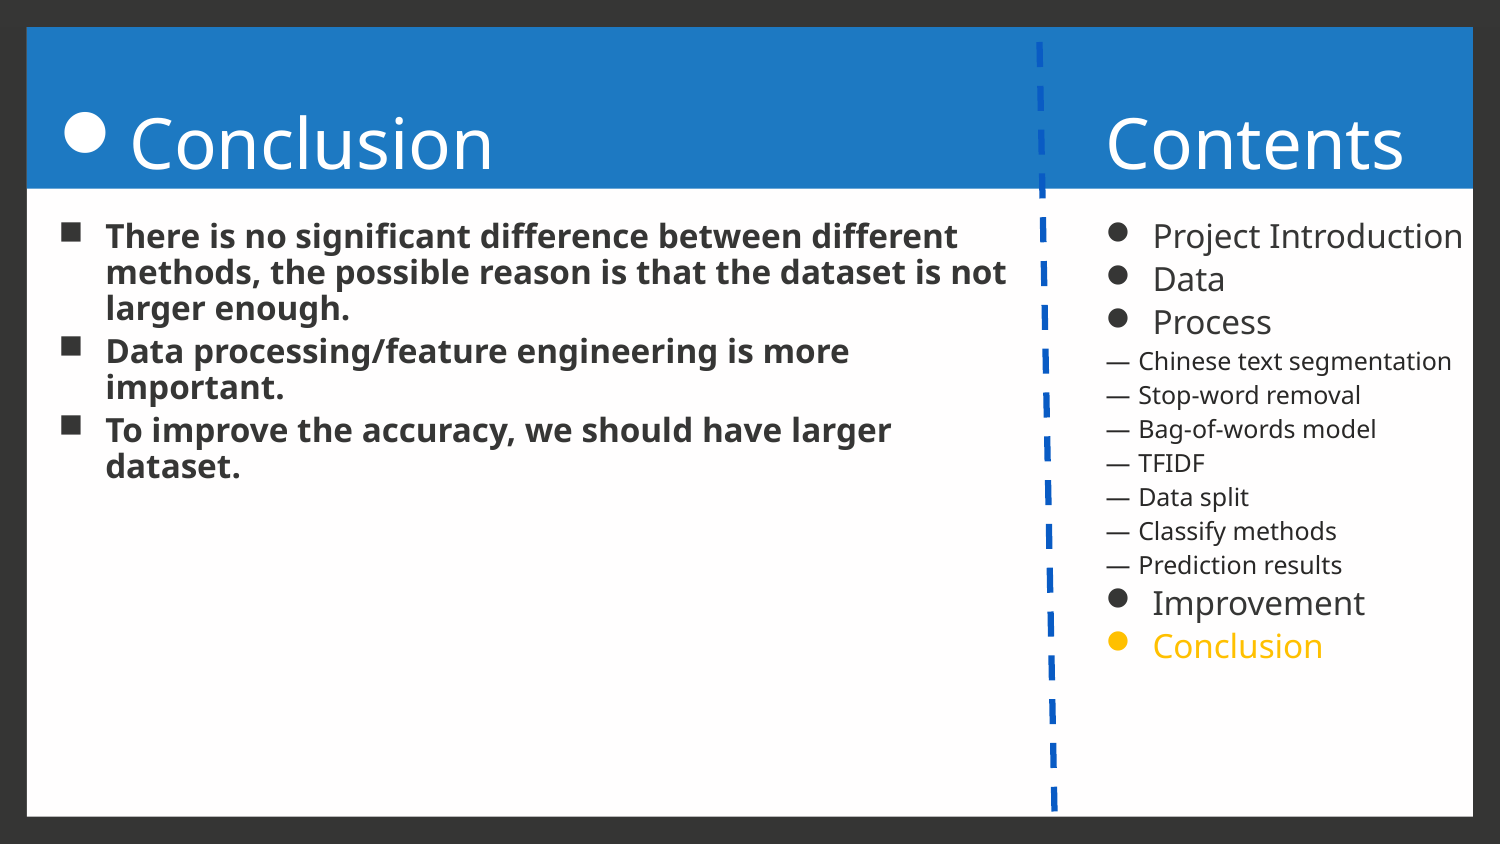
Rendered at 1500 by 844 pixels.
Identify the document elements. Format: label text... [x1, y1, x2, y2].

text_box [1039, 41, 1055, 812]
text_box Contents [1100, 26, 1500, 189]
text_box Project Introduction Data Process Chinese text segmentation Stop-word removal Bag-of-words model TFIDF Data split Classify methods Prediction results Improvement Conclusion [1100, 215, 1500, 790]
title Conclusion [53, 26, 1100, 189]
text_box There is no significant difference between different methods, the possible reason is that the dataset is not larger enough. Data processing/feature engineering is more important. To improve the accuracy, we should have larger dataset. [53, 215, 1034, 790]
